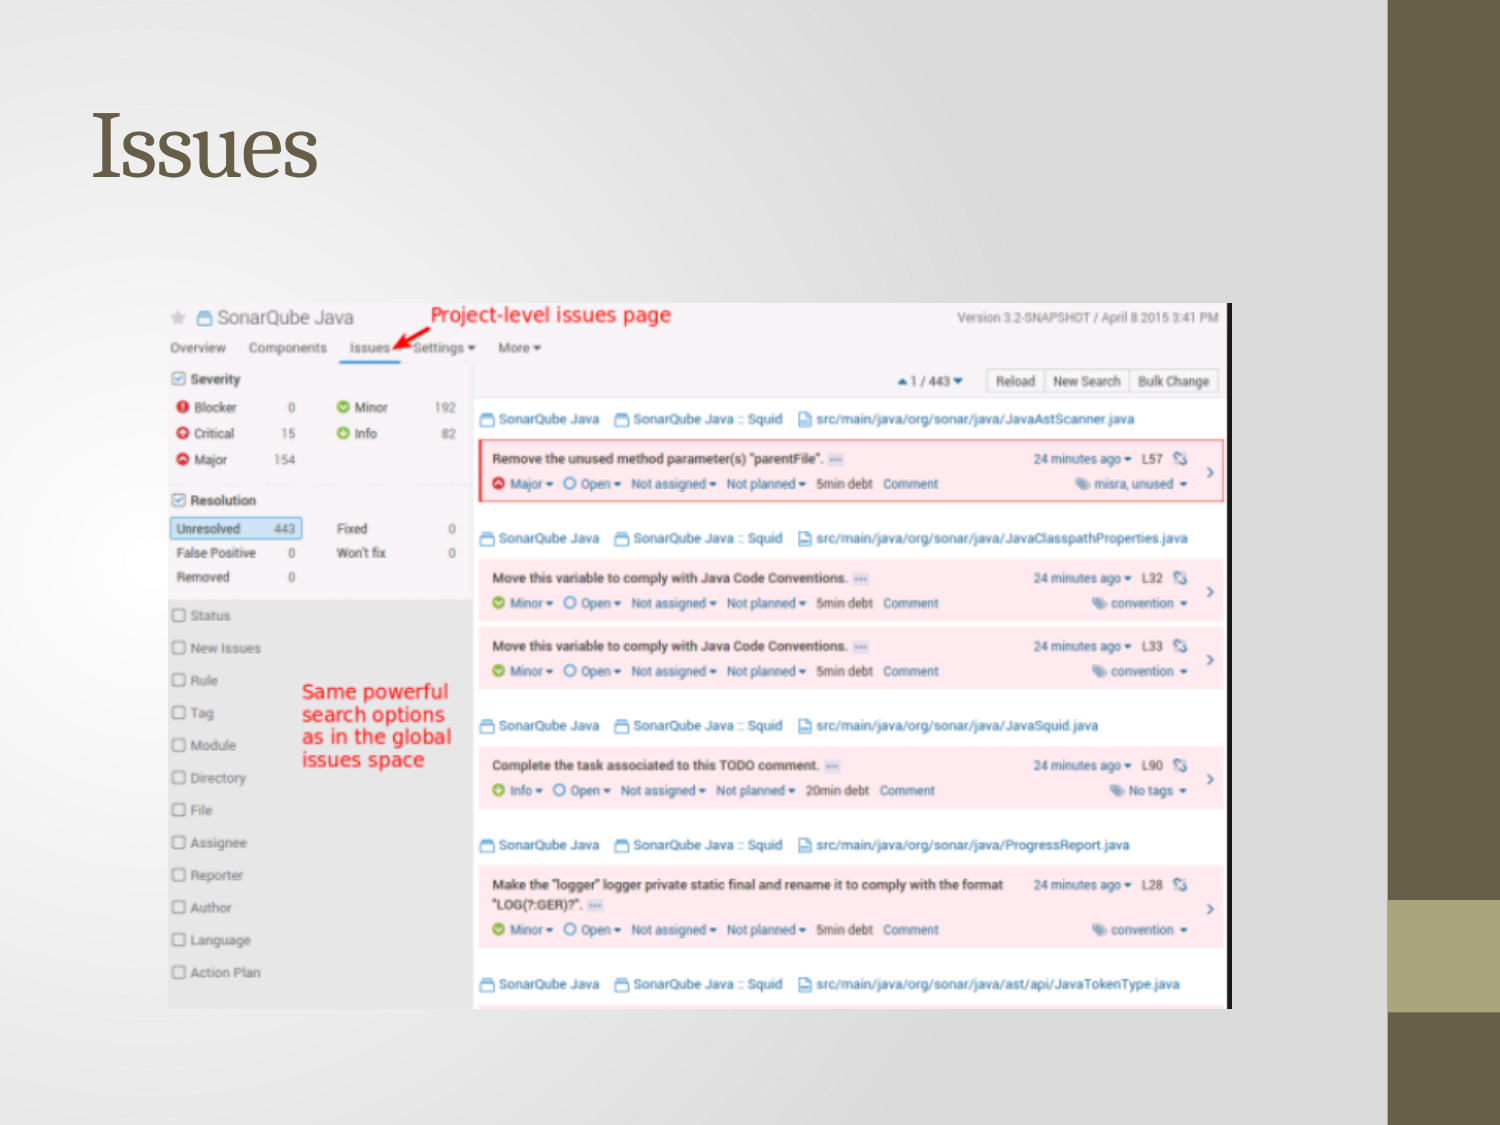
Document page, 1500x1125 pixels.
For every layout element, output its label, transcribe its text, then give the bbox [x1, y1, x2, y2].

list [168, 303, 1232, 1010]
title Issues [75, 45, 1325, 233]
